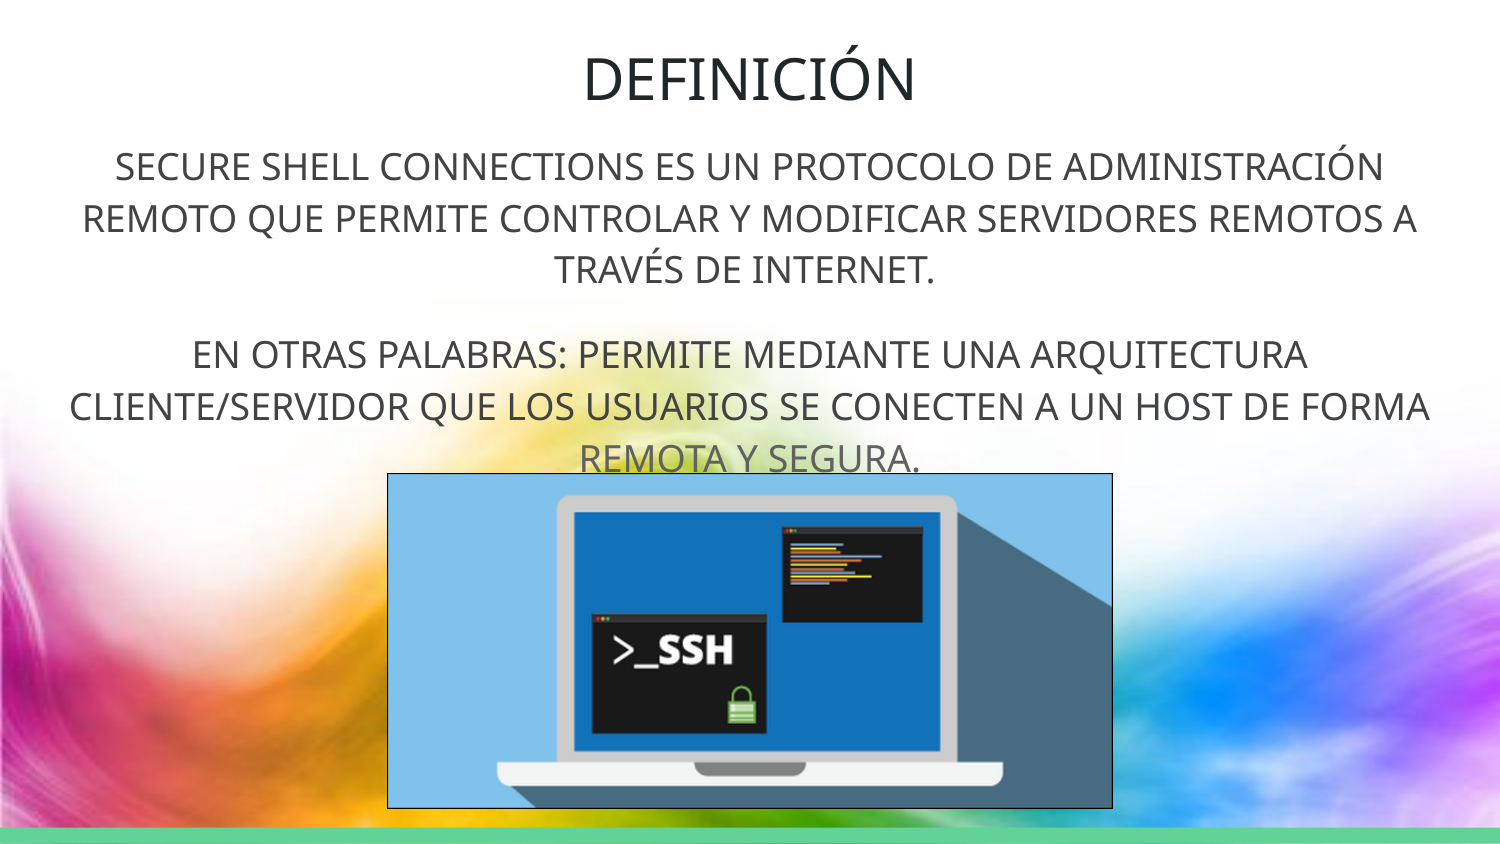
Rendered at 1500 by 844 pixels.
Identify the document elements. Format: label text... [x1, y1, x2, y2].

picture [0, 0, 1500, 827]
list SECURE SHELL CONNECTIONS ES UN PROTOCOLO DE ADMINISTRACIÓN REMOTO QUE PERMITE CONTROLAR Y MODIFICAR SERVIDORES REMOTOS A TRAVÉS DE INTERNET. EN OTRAS PALABRAS: PERMITE MEDIANTE UNA ARQUITECTURA CLIENTE/SERVIDOR QUE LOS USUARIOS SE CONECTEN A UN HOST DE FORMA REMOTA Y SEGURA. [51, 121, 1449, 682]
title DEFINICIÓN [51, 27, 1449, 121]
